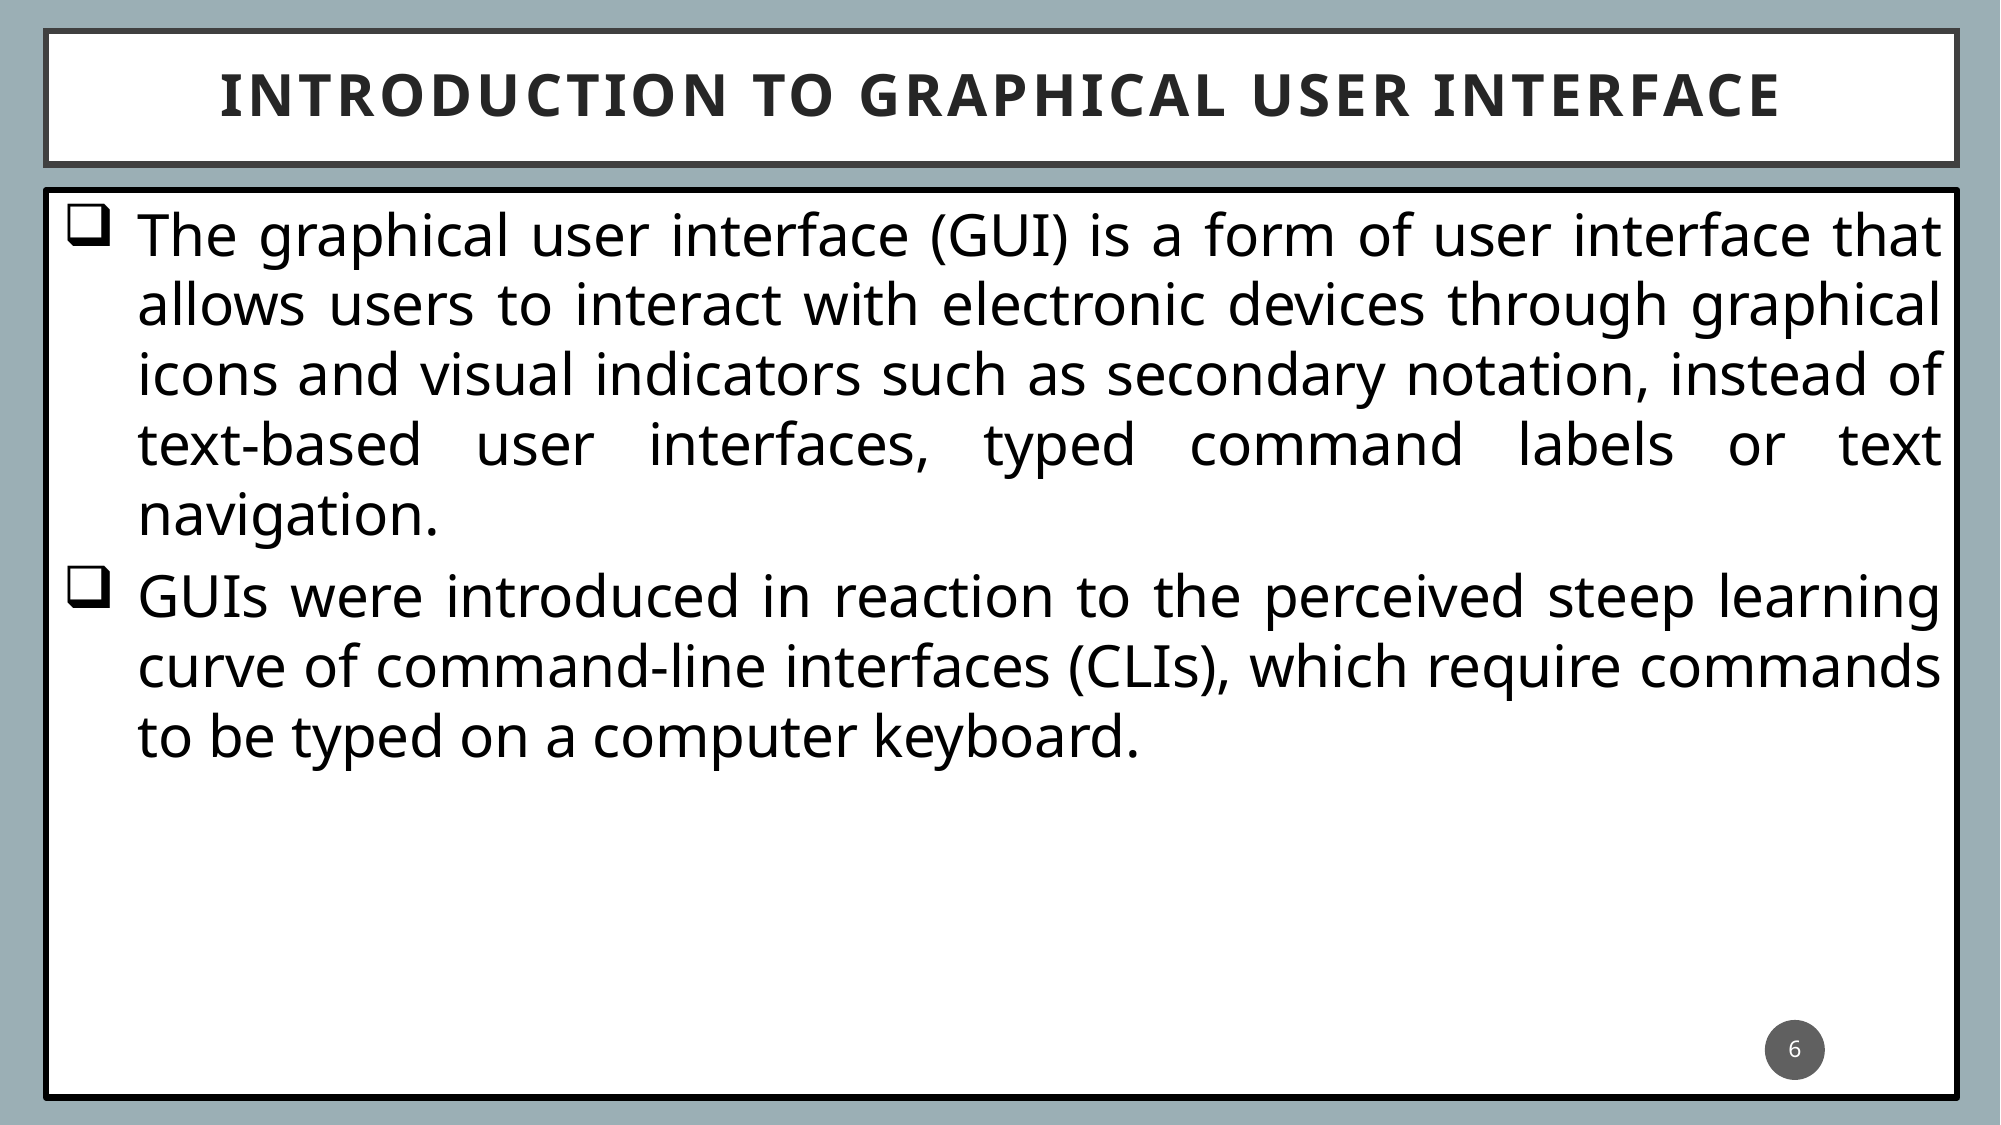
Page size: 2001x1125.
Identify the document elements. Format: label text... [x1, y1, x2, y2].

text_box The graphical user interface (GUI) is a form of user interface that allows users to interact with electronic devices through graphical icons and visual indicators such as secondary notation, instead of text-based user interfaces, typed command labels or text navigation. GUIs were introduced in reaction to the perceived steep learning curve of command-line interfaces (CLIs), which require commands to be typed on a computer keyboard. [45, 190, 1958, 1098]
slide_number 6 [1764, 1019, 1825, 1080]
text_box Introduction to Graphical User Interface [45, 31, 1958, 165]
